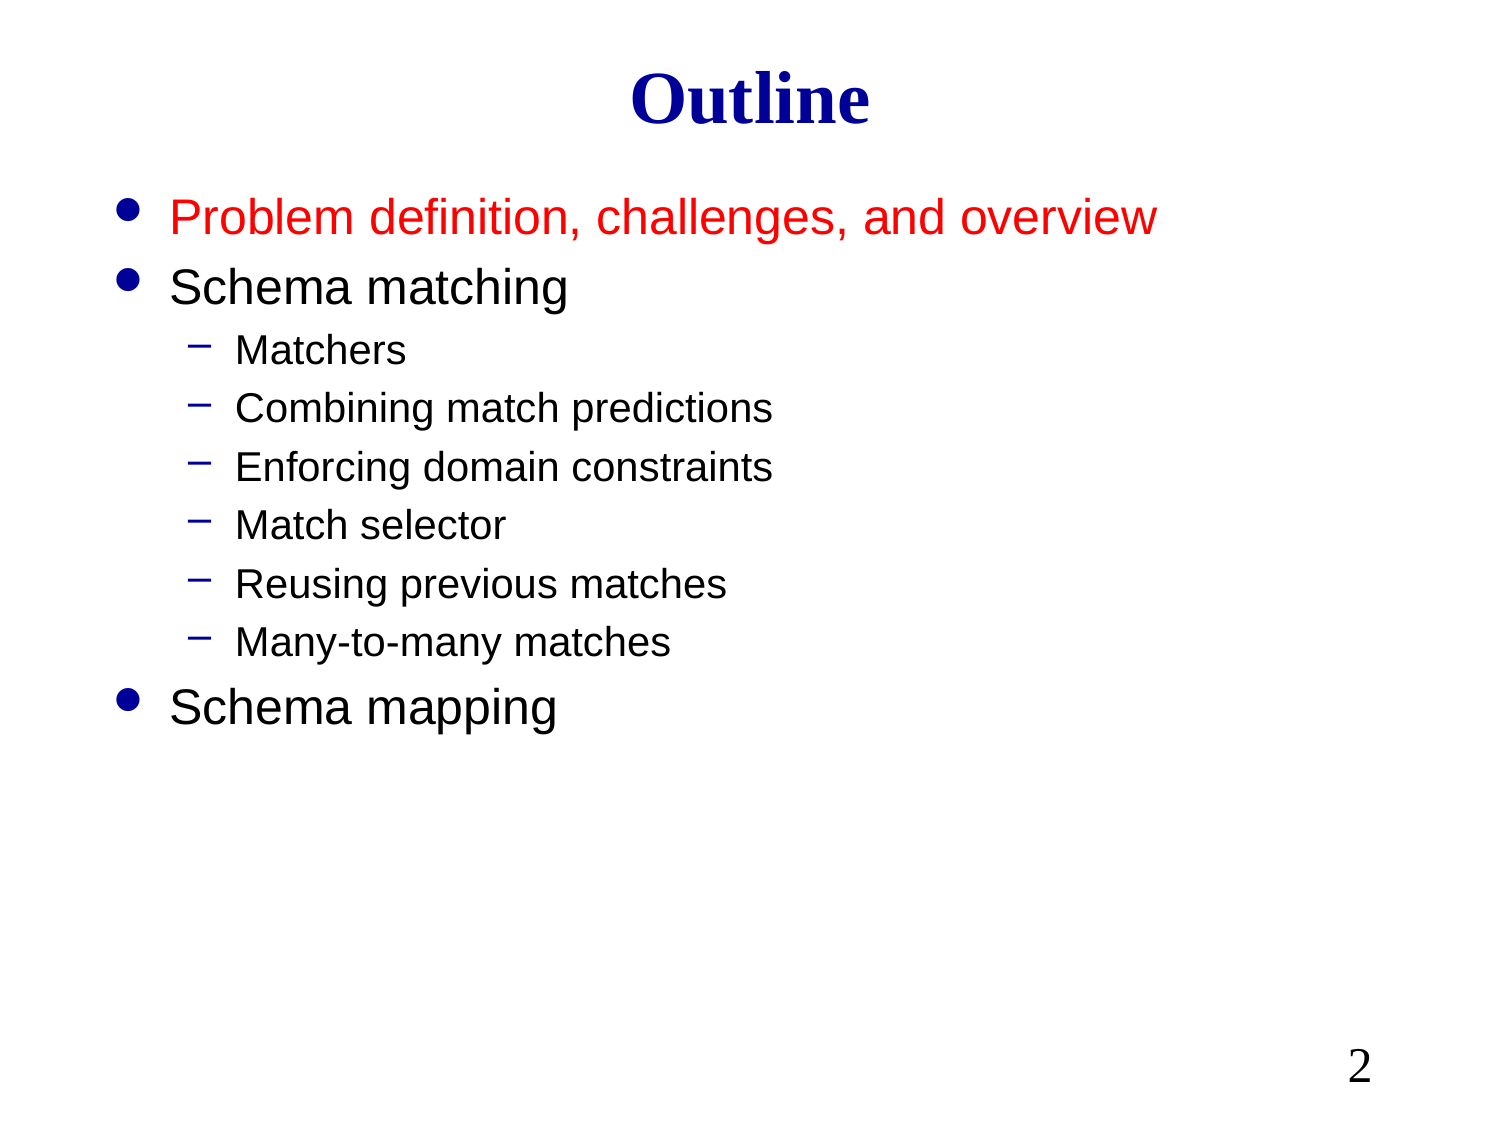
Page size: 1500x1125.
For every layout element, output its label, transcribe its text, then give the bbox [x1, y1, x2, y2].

slide_number 2 [1074, 1024, 1388, 1101]
title Outline [112, 37, 1388, 151]
list Problem definition, challenges, and overview Schema matching Matchers Combining match predictions Enforcing domain constraints Match selector Reusing previous matches Many-to-many matches Schema mapping [97, 177, 1428, 1000]
